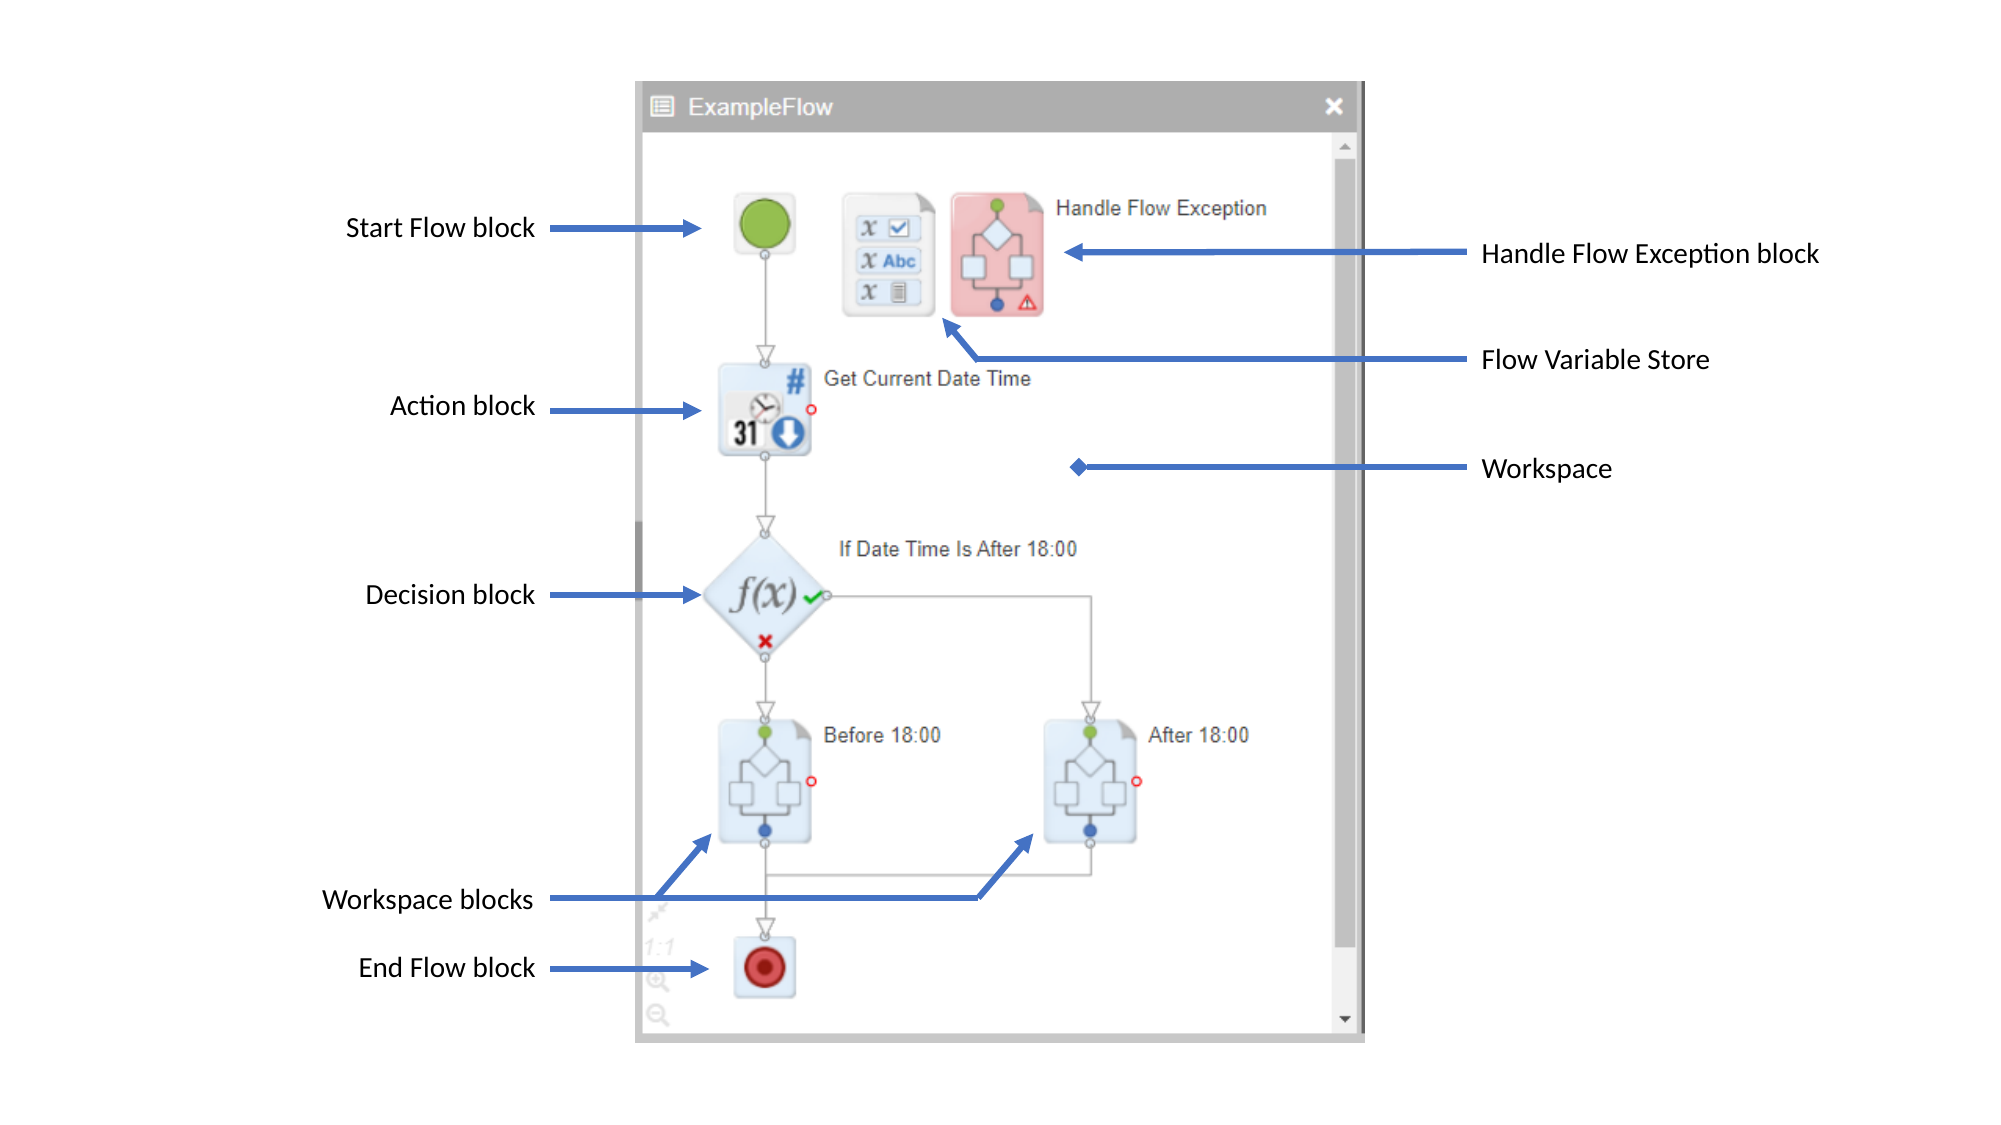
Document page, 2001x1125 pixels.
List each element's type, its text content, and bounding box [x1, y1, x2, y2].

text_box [166, 378, 702, 430]
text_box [942, 317, 1851, 385]
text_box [166, 201, 702, 252]
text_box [166, 567, 702, 619]
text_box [164, 833, 1034, 924]
picture [635, 81, 1365, 1043]
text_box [166, 940, 710, 992]
text_box Workspace [1466, 441, 1851, 492]
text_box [1063, 226, 1851, 278]
